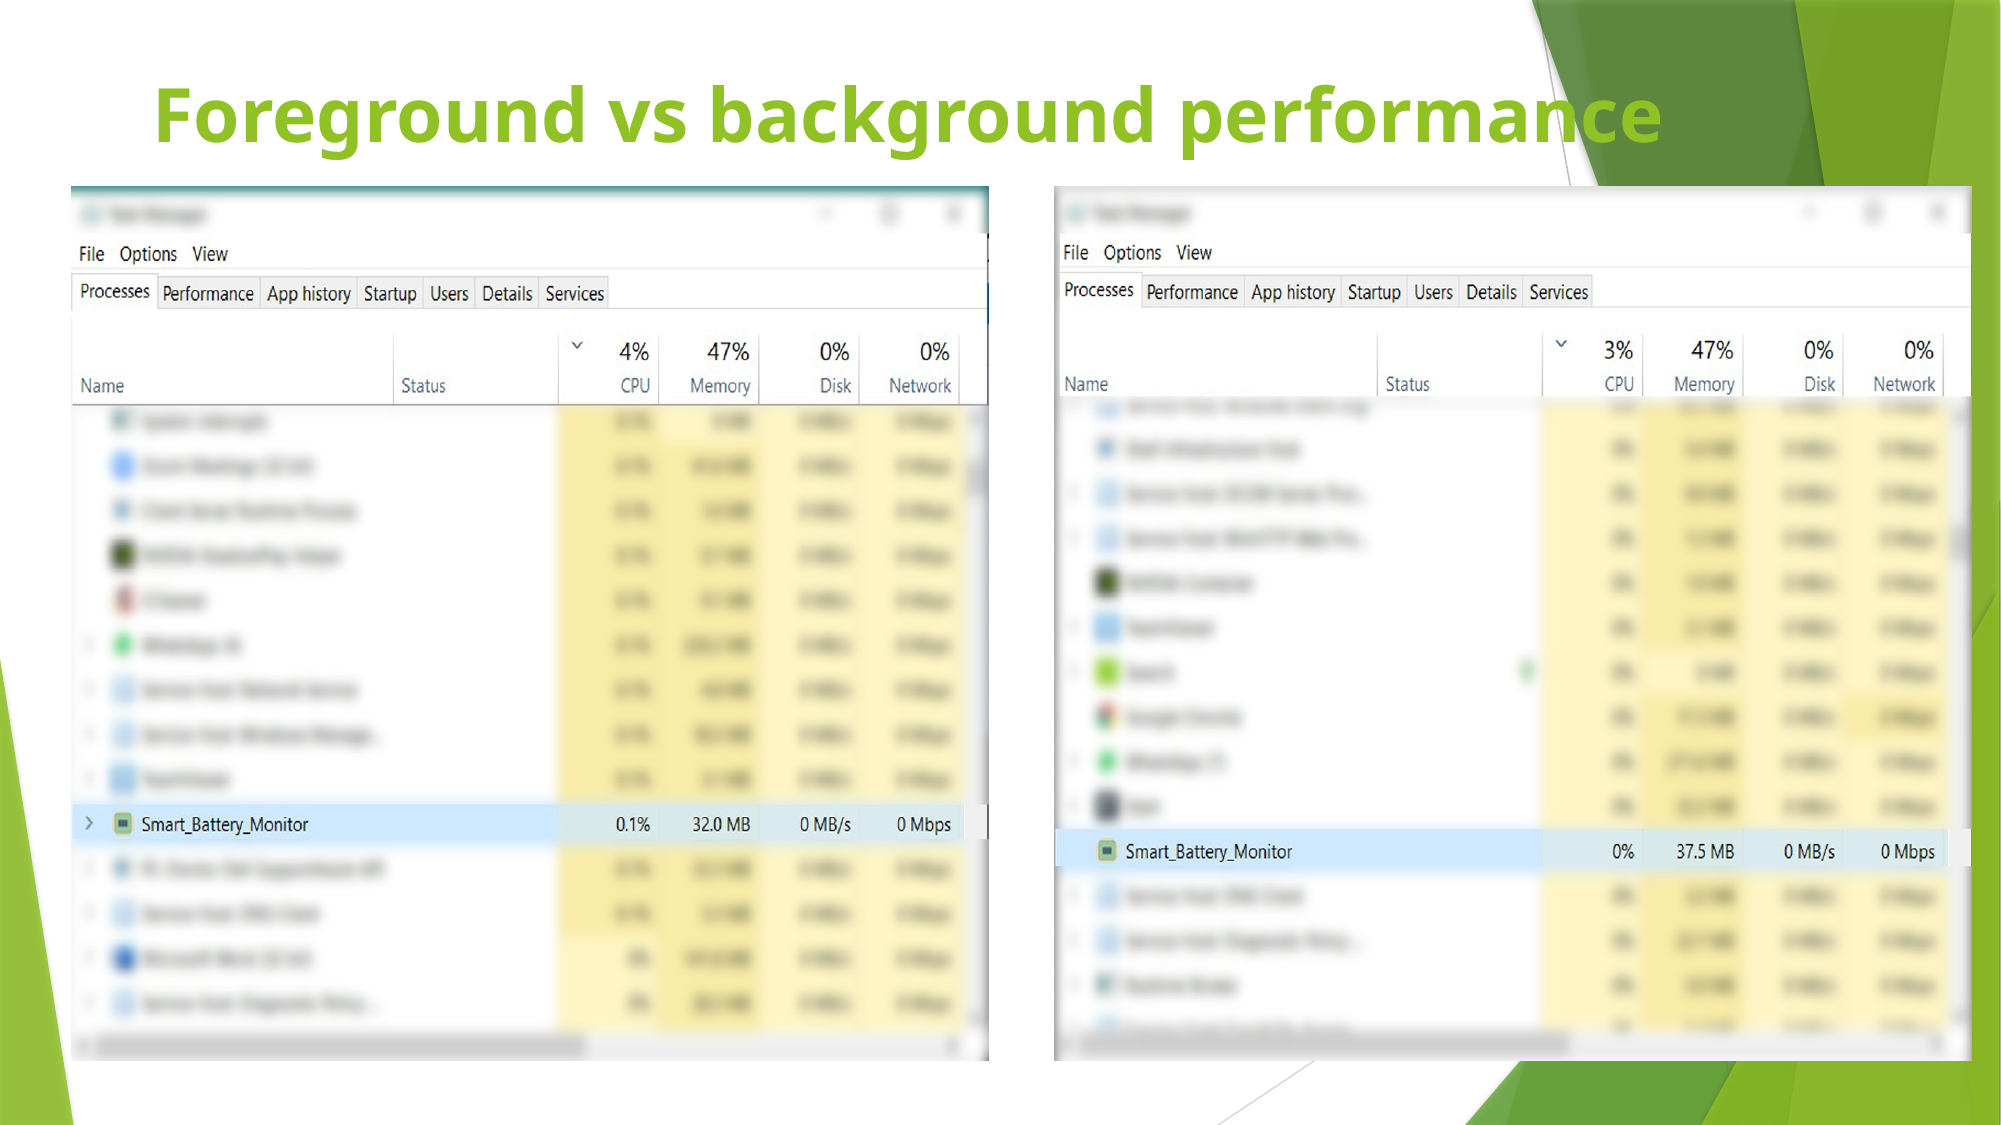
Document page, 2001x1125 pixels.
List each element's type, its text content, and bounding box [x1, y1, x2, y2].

picture [1054, 185, 1973, 1062]
picture [71, 185, 990, 1062]
title Foreground vs background performance [137, 59, 1863, 187]
